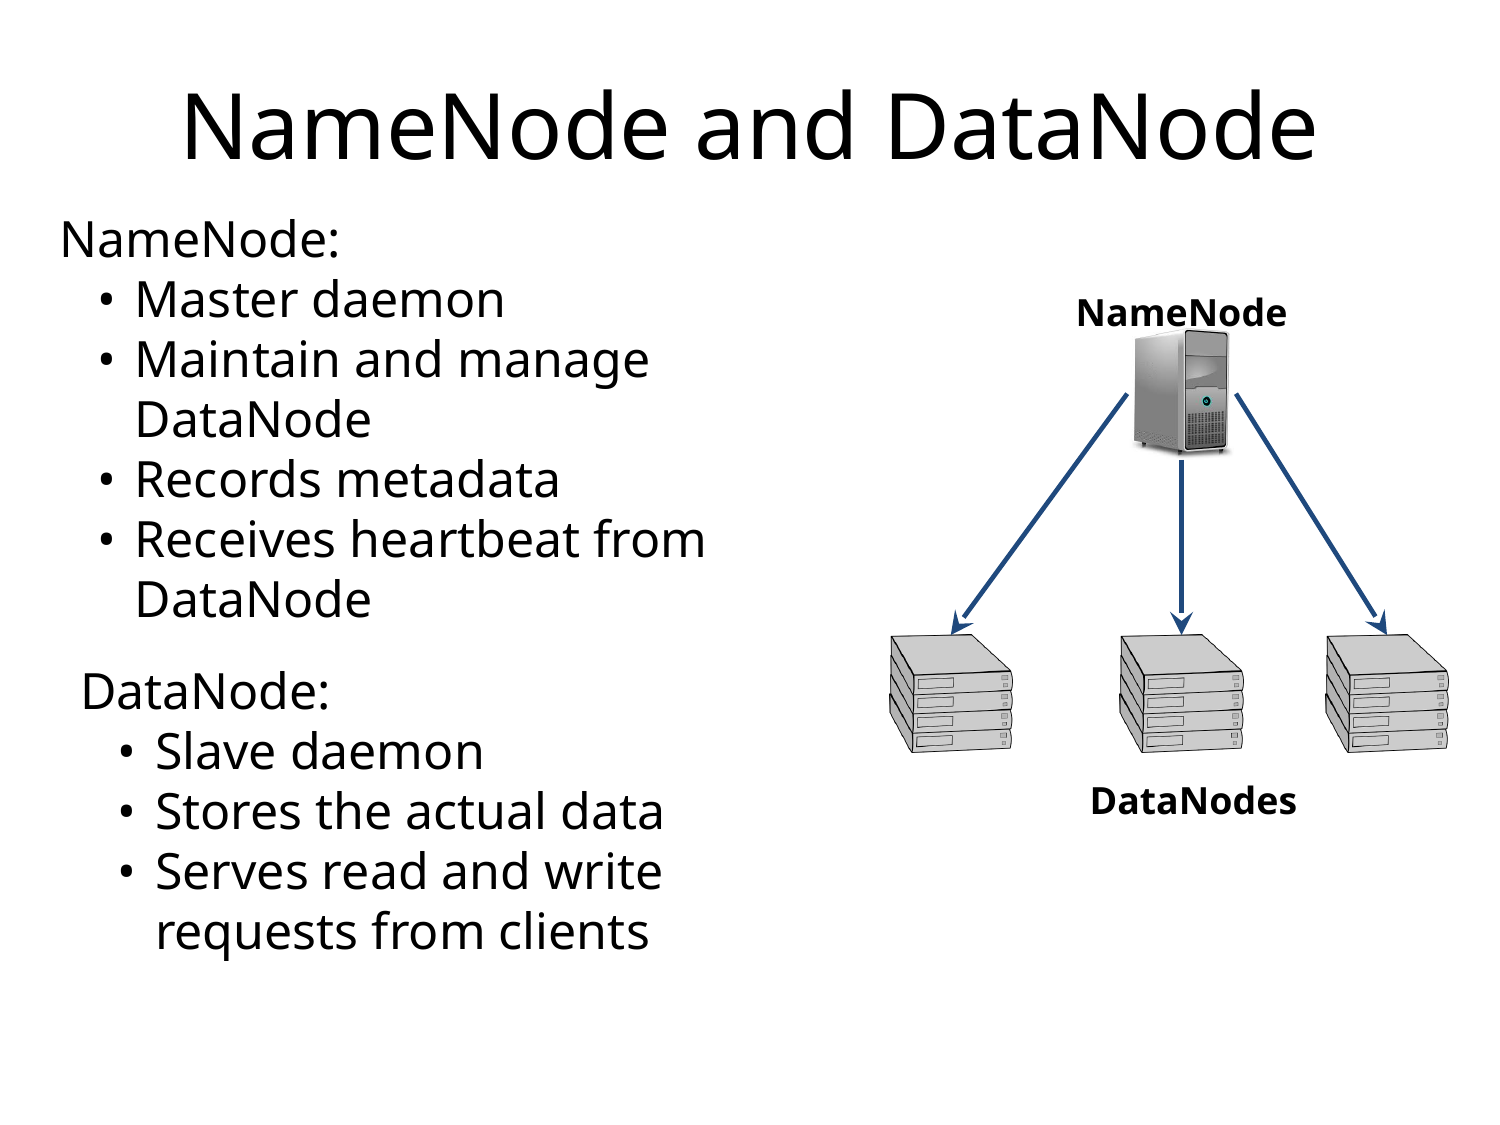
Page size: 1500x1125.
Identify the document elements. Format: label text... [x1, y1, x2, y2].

title NameNode and DataNode [51, 52, 1449, 147]
picture [888, 634, 1013, 753]
picture [1126, 327, 1237, 460]
list DataNode: Slave daemon Stores the actual data Serves read and write requests from clients [64, 644, 771, 939]
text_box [950, 393, 1128, 636]
picture [1119, 634, 1244, 753]
picture [1324, 634, 1450, 753]
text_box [1235, 393, 1388, 636]
list NameNode: Master daemon Maintain and manage DataNode Records metadata Receives heartbeat from DataNode [44, 192, 750, 487]
text_box DataNodes [1039, 762, 1348, 804]
text_box NameNode [1027, 274, 1336, 316]
